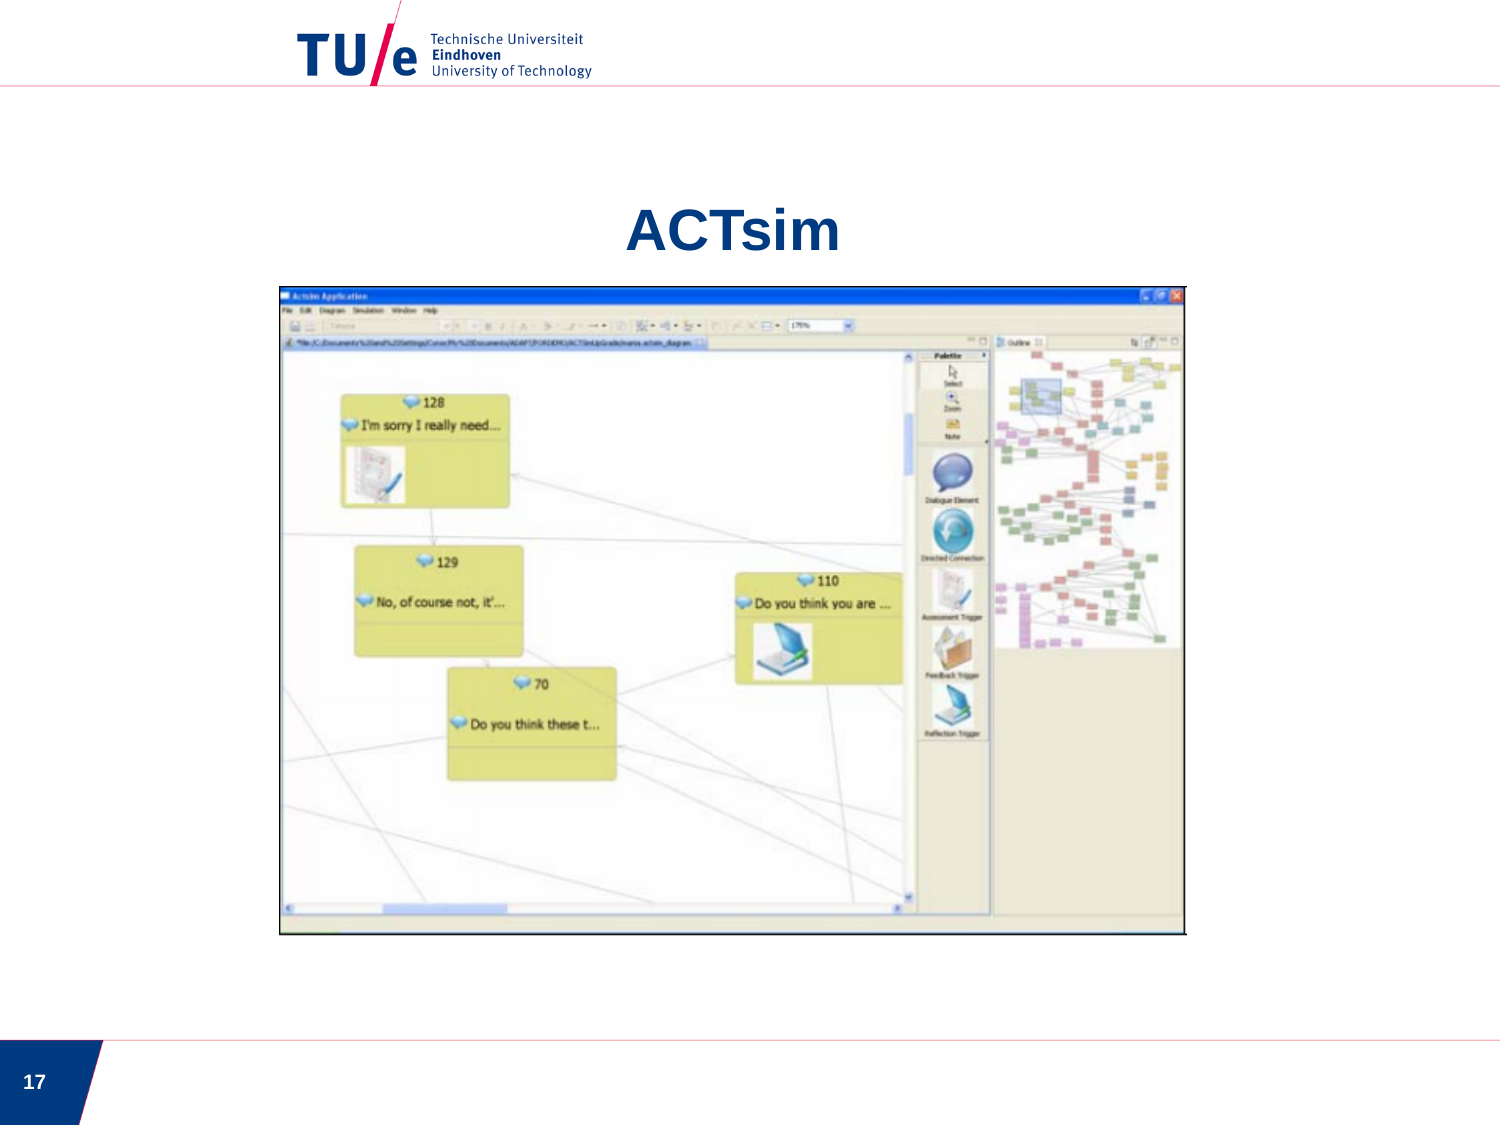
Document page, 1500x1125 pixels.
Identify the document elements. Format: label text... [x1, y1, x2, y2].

slide_number 17 [8, 1061, 95, 1108]
list ACTsim [56, 185, 1410, 1038]
picture [0, 0, 1500, 1125]
